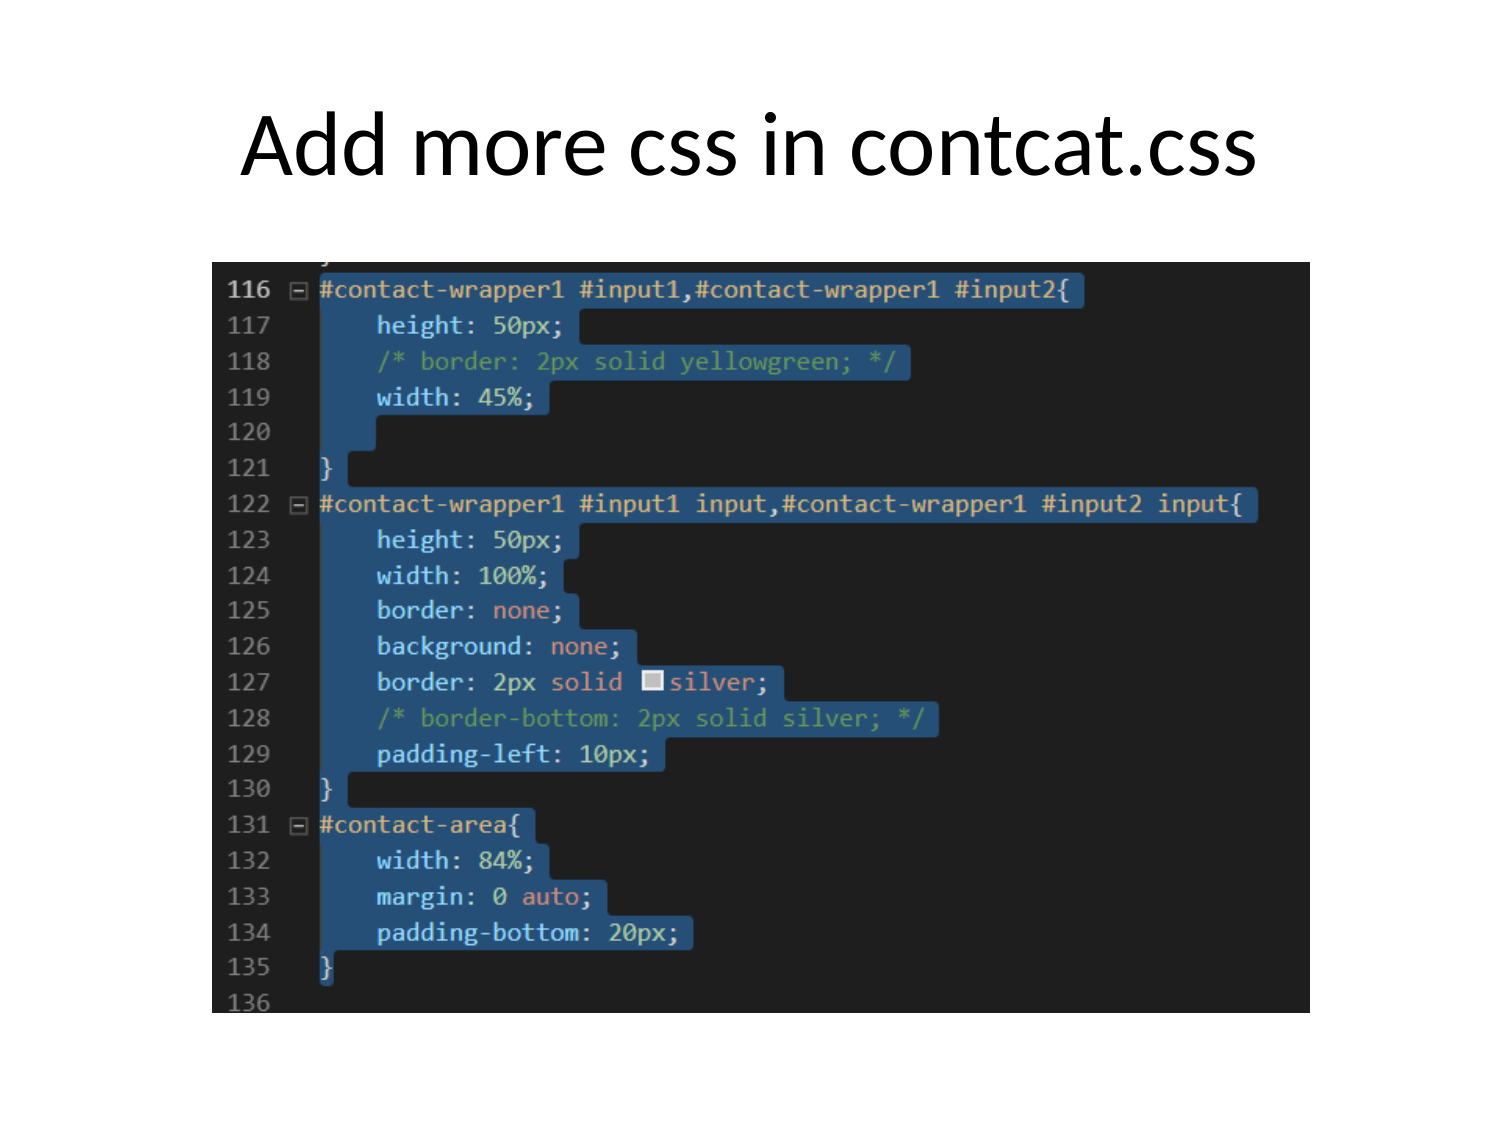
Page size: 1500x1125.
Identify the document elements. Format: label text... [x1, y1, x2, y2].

picture [212, 262, 1310, 1013]
title Add more css in contcat.css [75, 45, 1425, 233]
